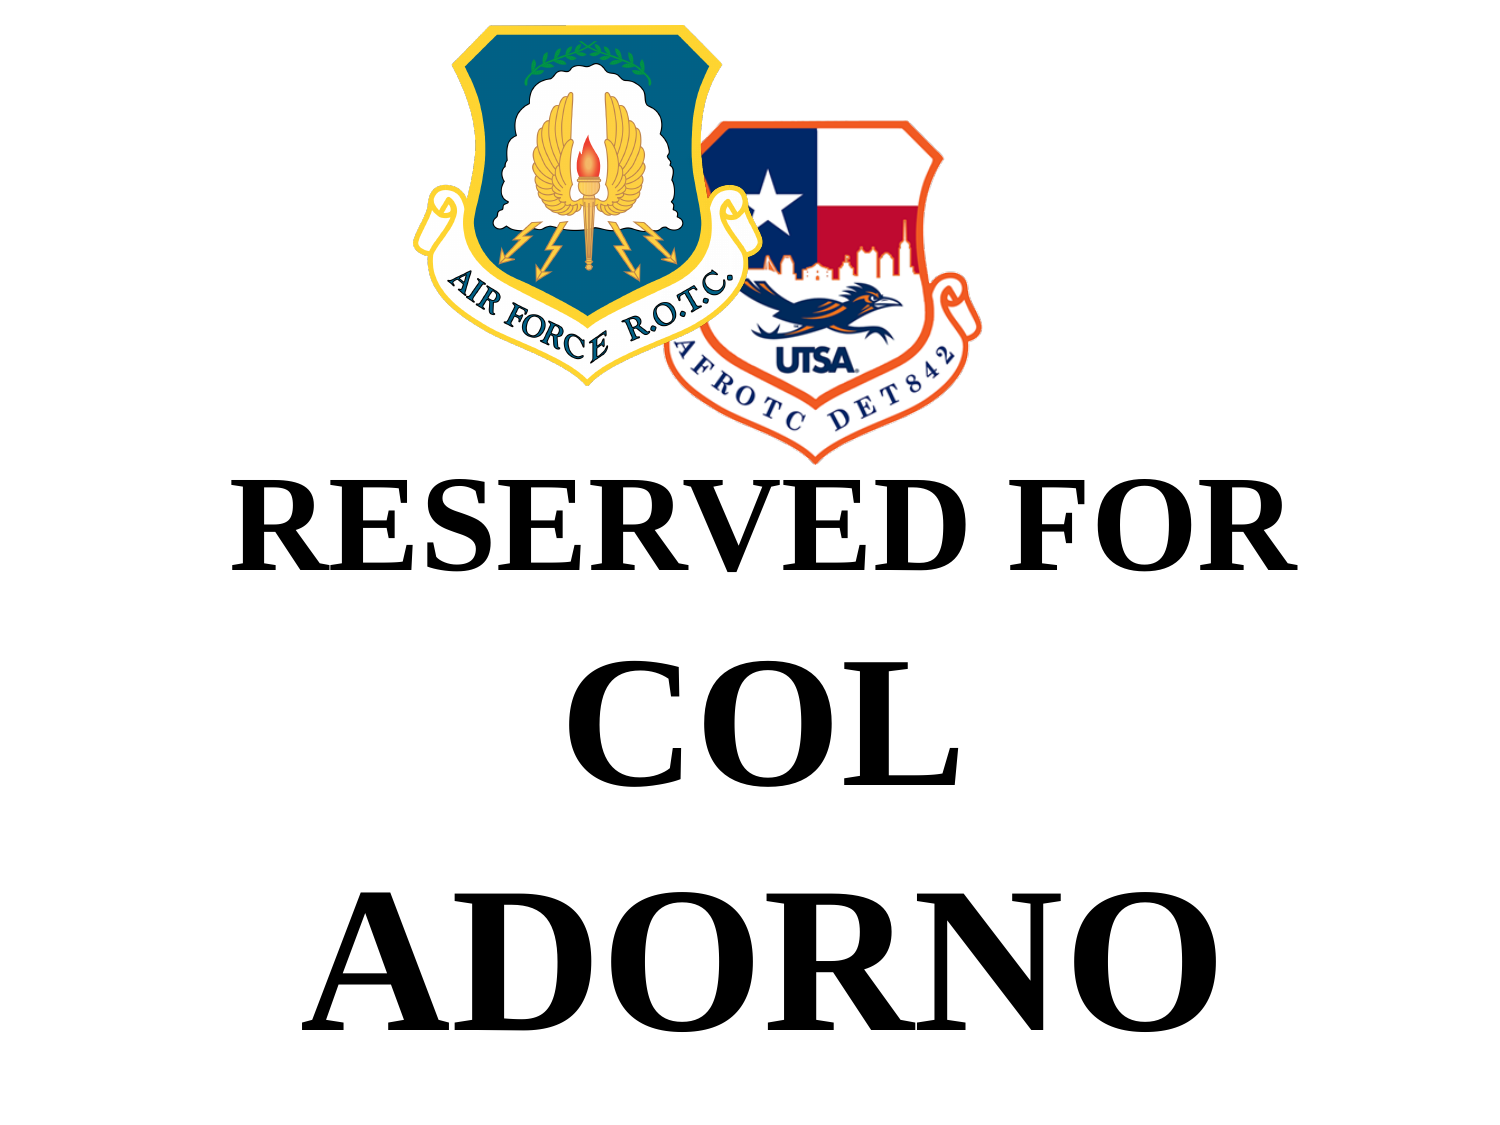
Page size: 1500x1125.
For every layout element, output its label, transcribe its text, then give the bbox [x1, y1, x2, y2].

text_box RESERVED FOR COL ADORNO [0, 425, 1500, 1125]
picture [413, 25, 985, 465]
